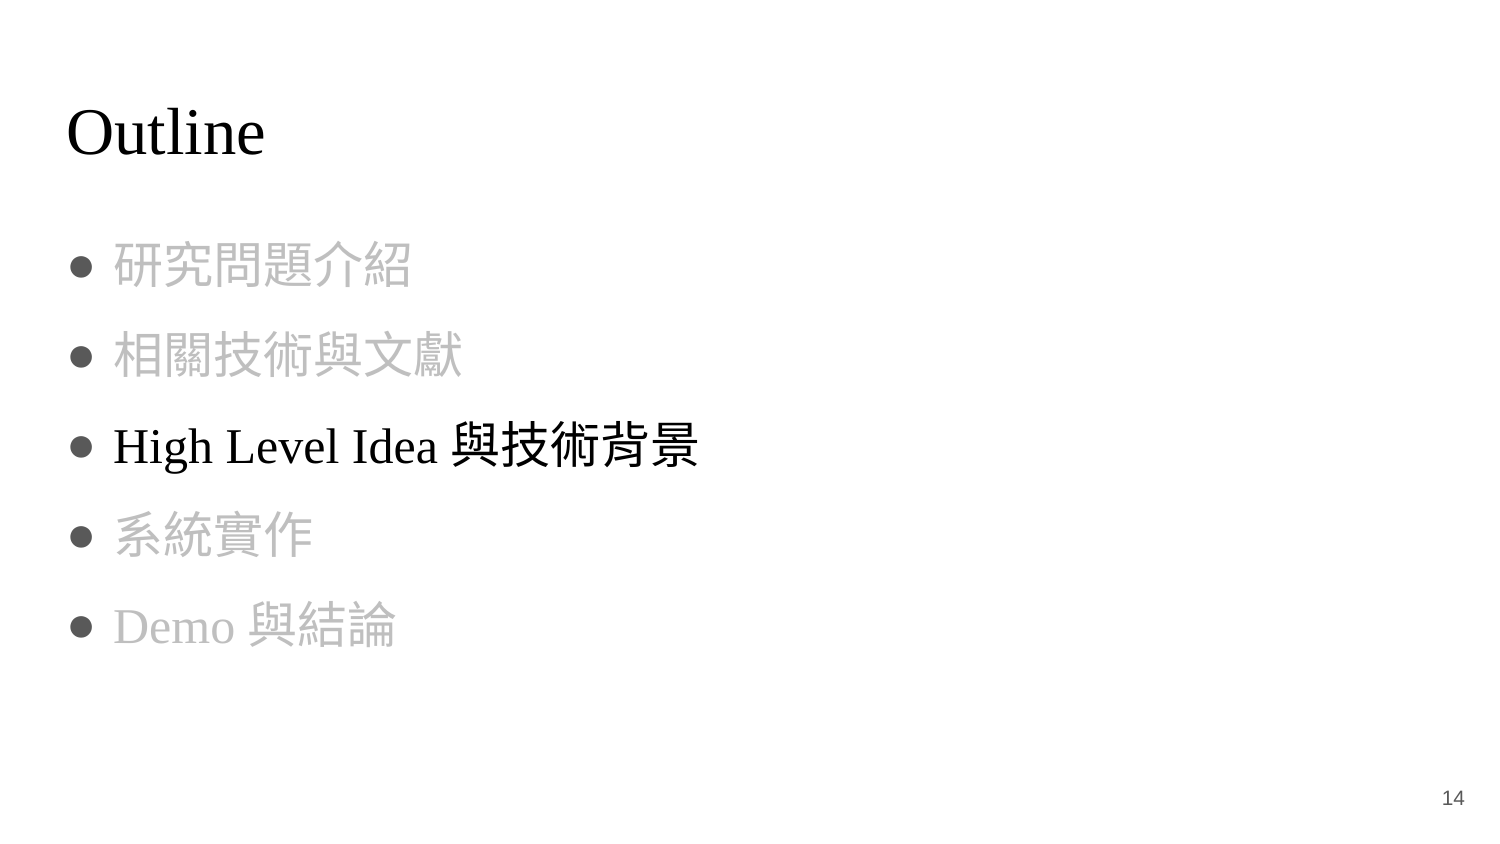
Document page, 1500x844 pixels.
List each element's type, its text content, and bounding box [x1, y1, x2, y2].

list 研究問題介紹 相關技術與文獻 High Level Idea與技術背景 系統實作 Demo與結論 [51, 189, 1449, 801]
slide_number 14 [1389, 764, 1480, 830]
title Outline [51, 72, 1449, 167]
